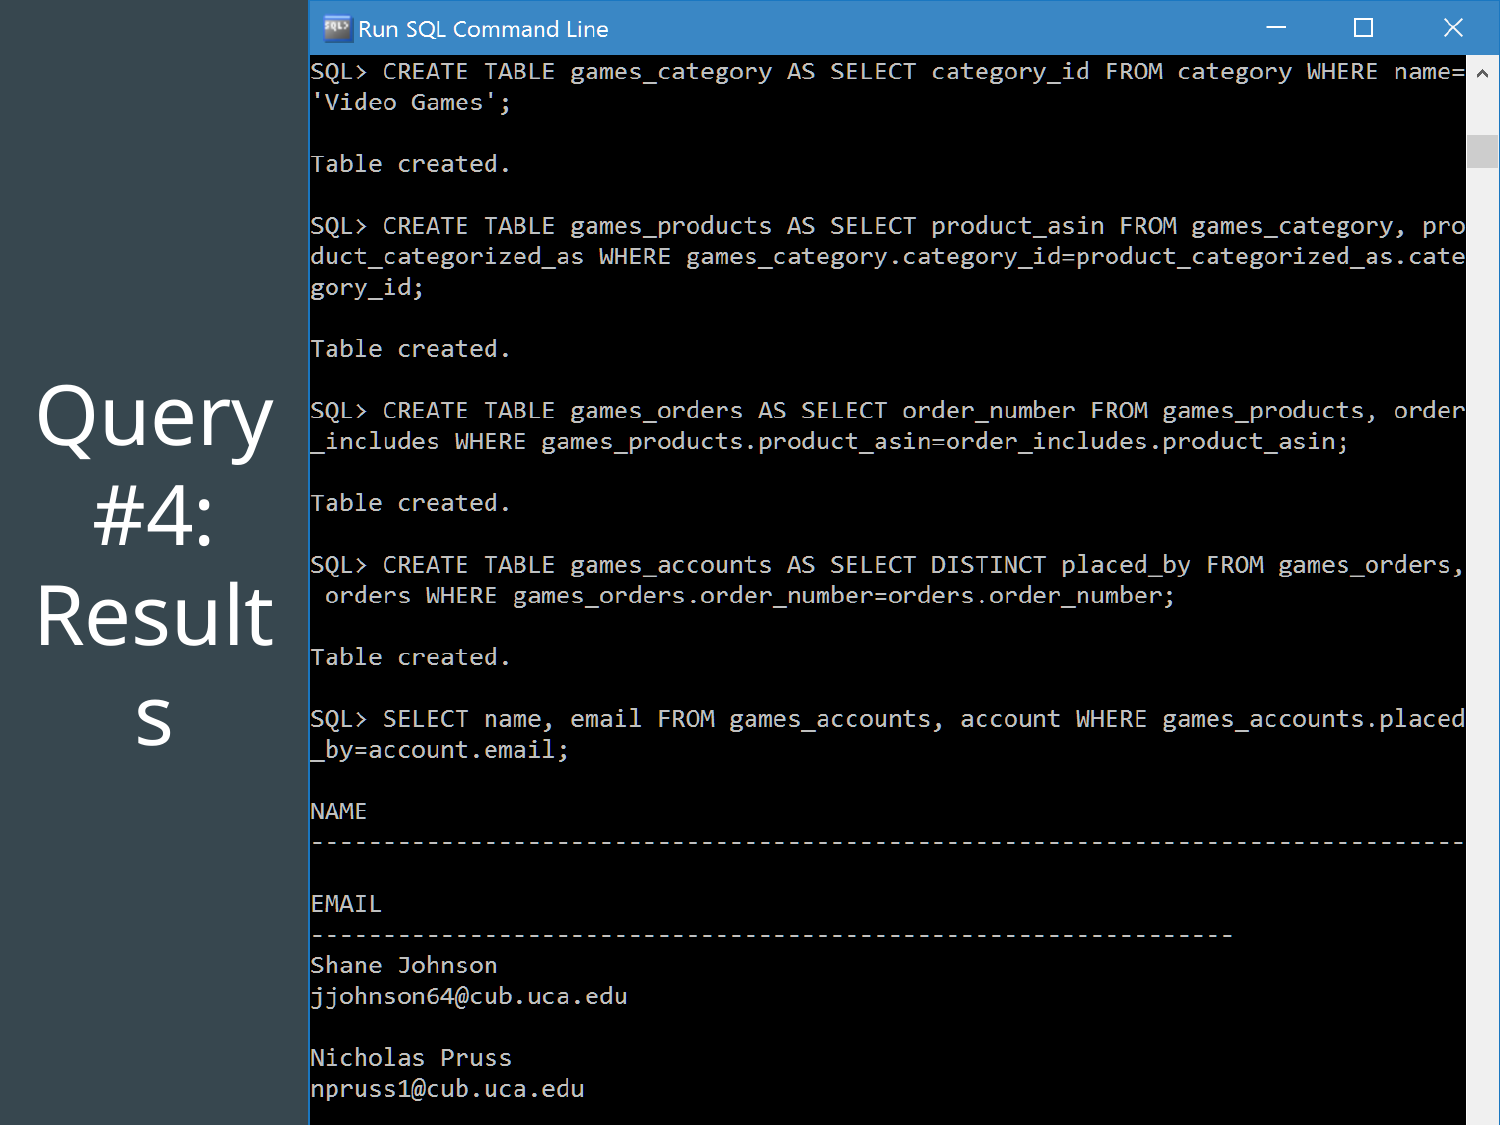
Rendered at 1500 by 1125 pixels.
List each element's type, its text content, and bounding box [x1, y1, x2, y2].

picture [308, 0, 1500, 1125]
title Query #4: Results [0, 0, 306, 1125]
